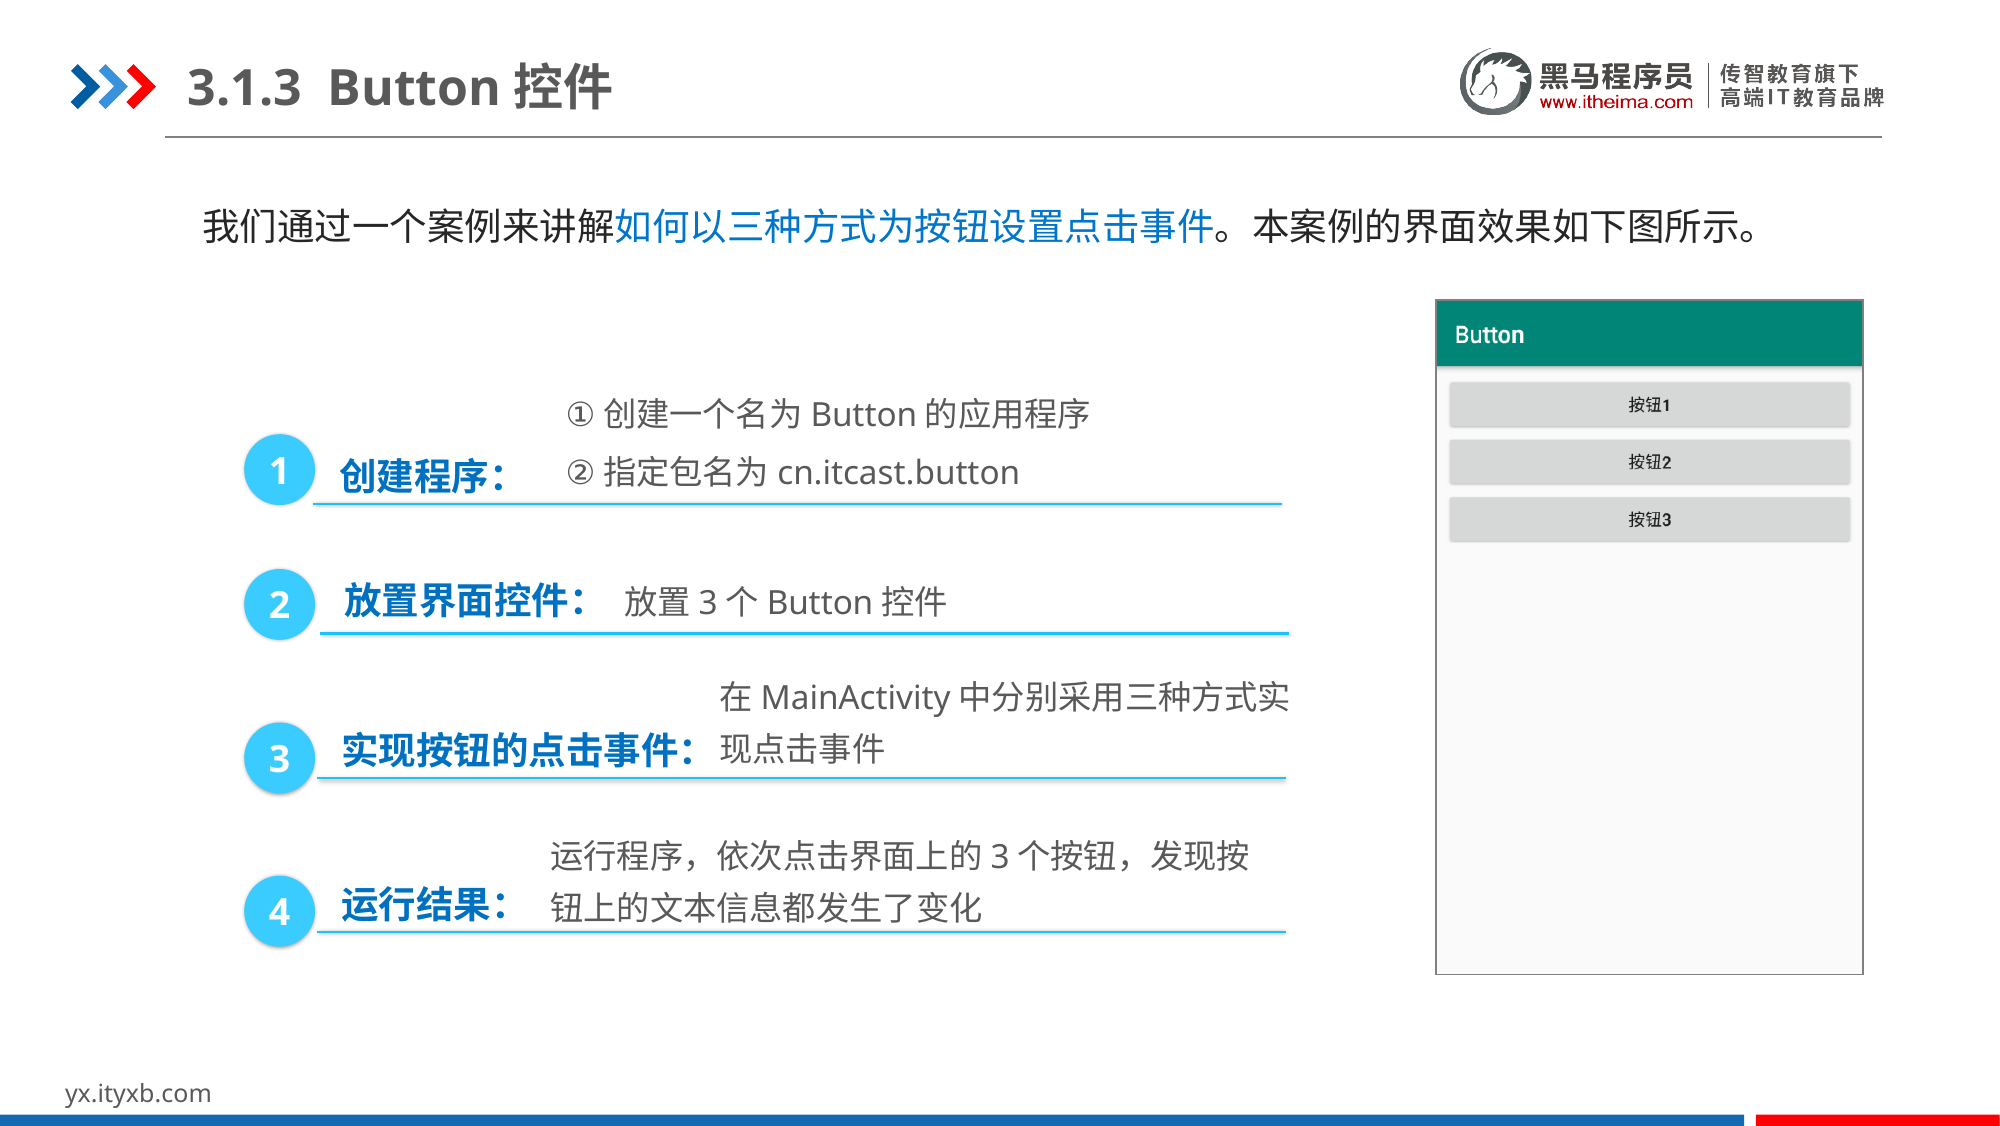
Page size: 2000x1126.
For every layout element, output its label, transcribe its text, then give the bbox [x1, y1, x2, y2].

text_box 创建一个名为Button的应用程序 指定包名为cn.itcast.button [550, 373, 1288, 499]
text_box 1 [253, 439, 306, 499]
text_box [260, 788, 299, 794]
text_box [260, 941, 299, 947]
text_box 运行结果： [326, 859, 535, 928]
text_box 运行程序，依次点击界面上的3个按钮，发现按钮上的文本信息都发生了变化 [535, 816, 1289, 935]
text_box 实现按钮的点击事件： [326, 706, 704, 775]
text_box [306, 446, 316, 494]
text_box 4 [253, 880, 306, 941]
text_box 我们通过一个案例来讲解如何以三种方式为按钮设置点击事件。本案例的界面效果如下图所示。 [187, 172, 1795, 256]
text_box [306, 580, 316, 628]
text_box [262, 875, 297, 880]
text_box 放置界面控件： [329, 569, 631, 630]
text_box [261, 569, 298, 574]
text_box [244, 581, 253, 628]
text_box [306, 887, 316, 935]
text_box [244, 887, 253, 935]
text_box 2 [253, 574, 306, 634]
text_box 创建程序： [324, 432, 558, 500]
text_box 3 [253, 727, 306, 788]
text_box 在MainActivity中分别采用三种方式实现点击事件 [704, 657, 1319, 776]
picture [1460, 48, 1887, 115]
text_box 3.1.3 Button控件 [187, 43, 827, 127]
text_box [261, 434, 298, 439]
text_box [260, 634, 300, 640]
text_box 放置3个Button控件 [609, 561, 1077, 629]
text_box [259, 499, 300, 506]
text_box [244, 446, 253, 493]
text_box [262, 722, 297, 727]
picture [1436, 300, 1863, 974]
text_box [244, 734, 253, 782]
text_box [306, 734, 316, 782]
